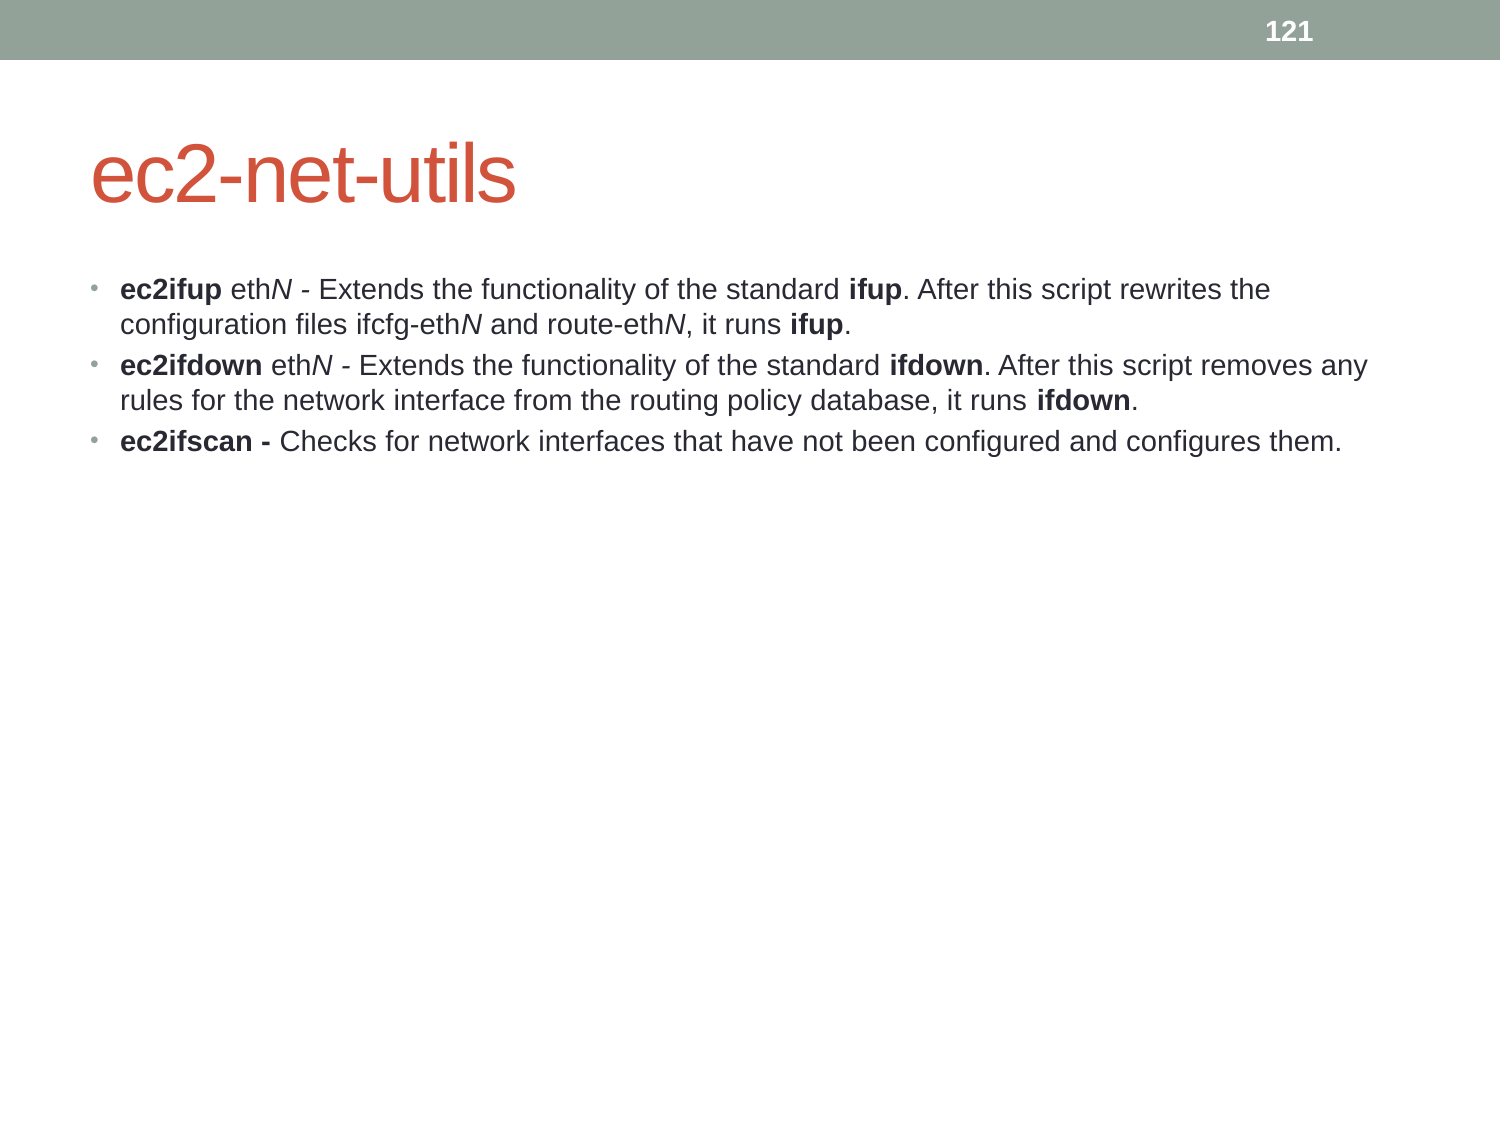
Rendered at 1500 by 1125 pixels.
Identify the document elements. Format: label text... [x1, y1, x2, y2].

title ec2-net-utils [75, 87, 1425, 250]
list ec2ifup ethN - Extends the functionality of the standard ifup. After this script rewrites the configuration files ifcfg-ethN and route-ethN, it runs ifup. ec2ifdown ethN - Extends the functionality of the standard ifdown. After this script removes any rules for the network interface from the routing policy database, it runs ifdown. ec2ifscan - Checks for network interfaces that have not been configured and configures them. [75, 262, 1425, 1063]
slide_number 121 [1250, 3, 1425, 57]
